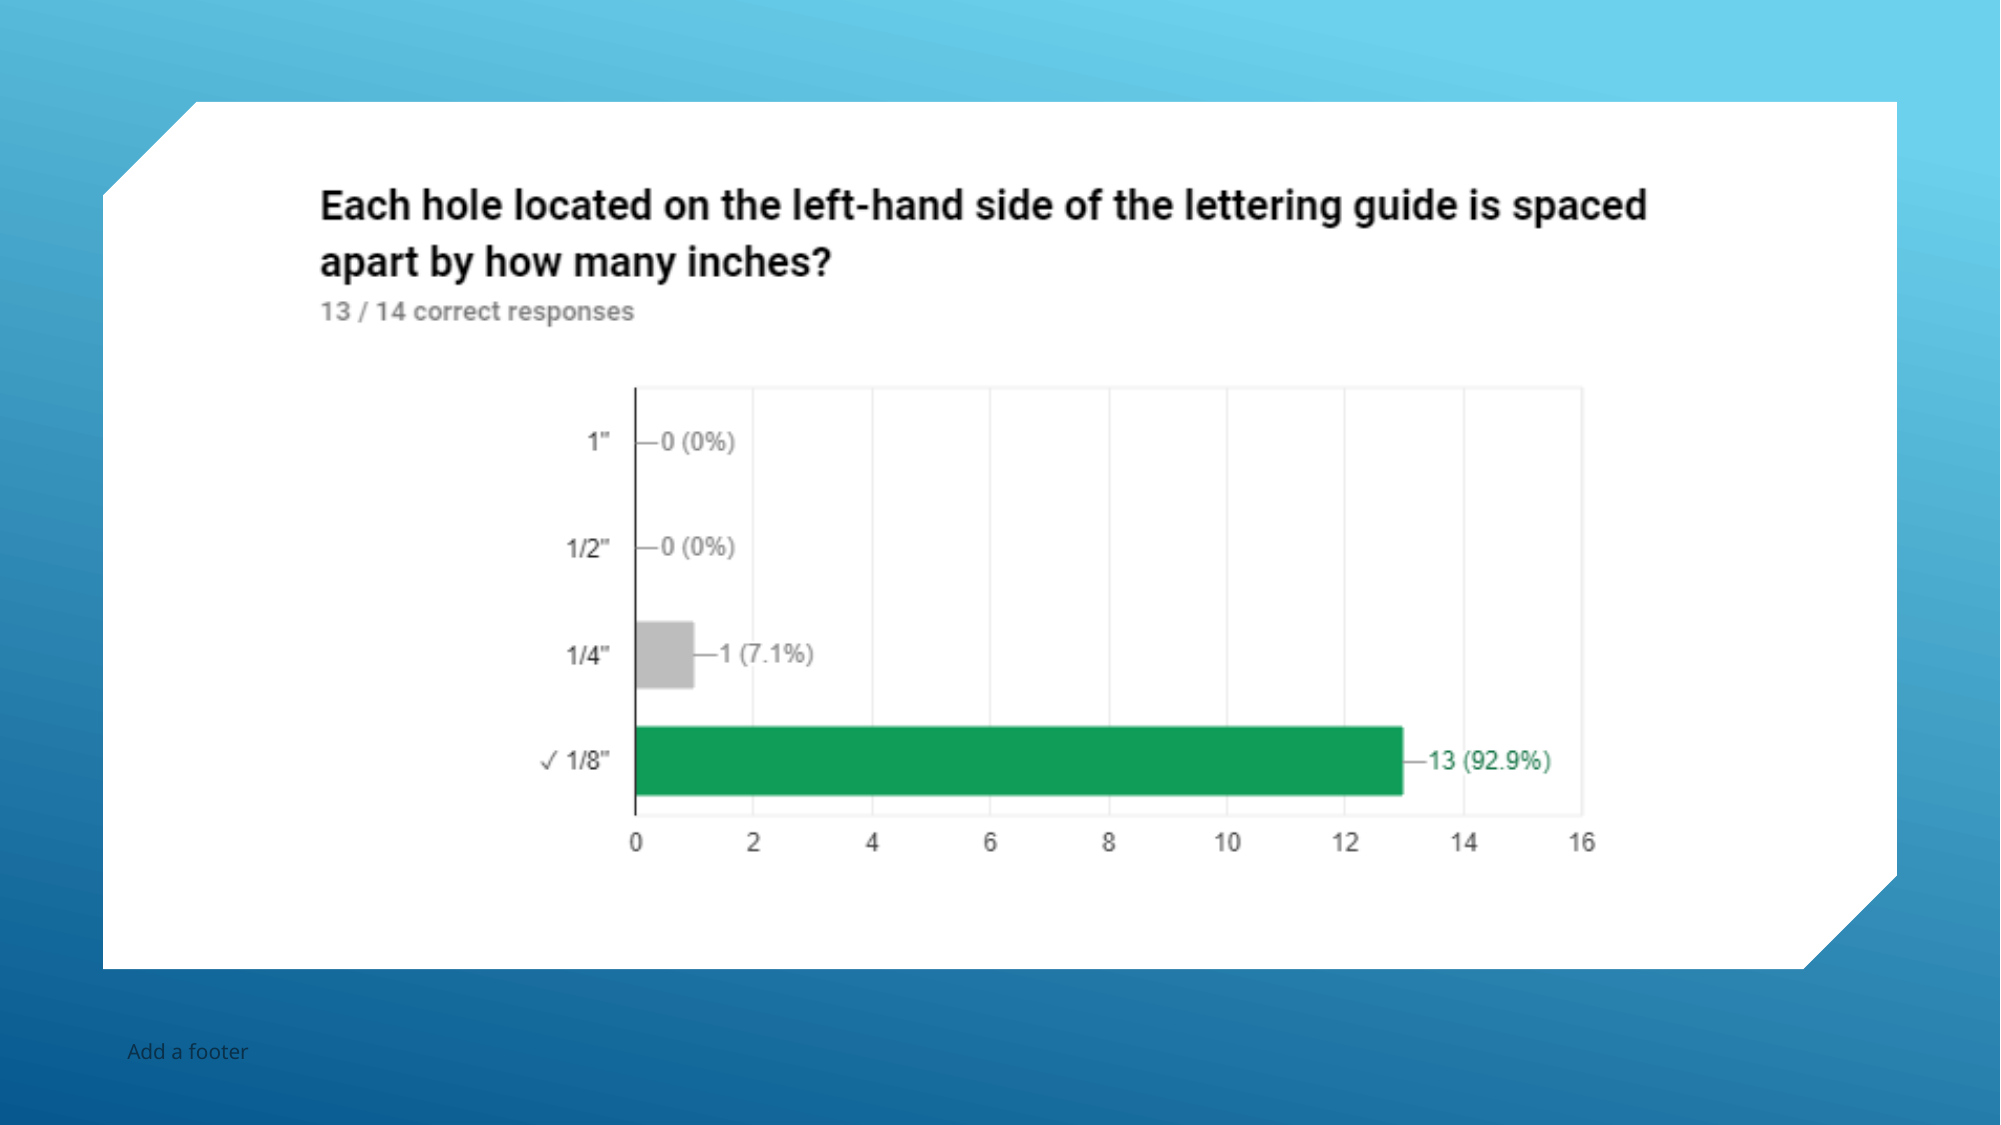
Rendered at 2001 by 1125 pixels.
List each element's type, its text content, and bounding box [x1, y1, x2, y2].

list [270, 128, 1730, 943]
text_box [101, 100, 1899, 971]
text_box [1510, 485, 2000, 1013]
text_box [0, 0, 2000, 1125]
footer Add a footer [112, 1031, 1350, 1092]
